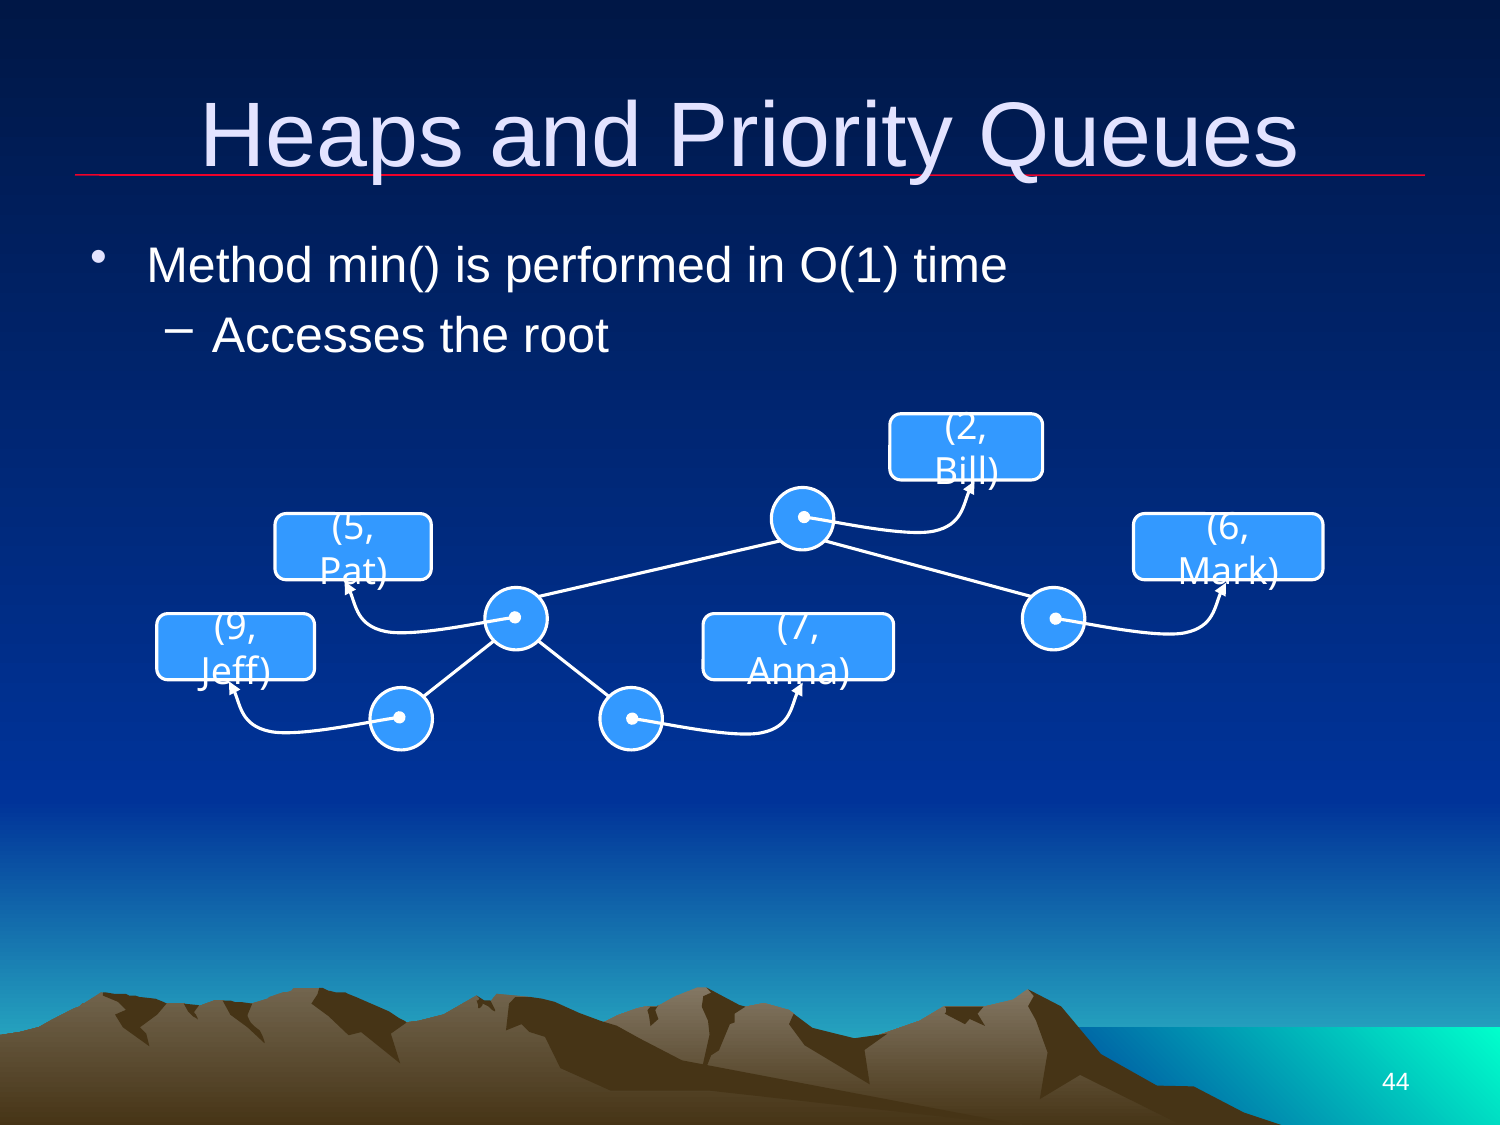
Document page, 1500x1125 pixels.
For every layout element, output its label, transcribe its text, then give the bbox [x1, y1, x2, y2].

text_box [149, 415, 1325, 751]
title Heaps and Priority Queues [74, 44, 1426, 215]
slide_number 44 [1074, 1024, 1426, 1104]
list Method min() is performed in O(1) time Accesses the root [74, 224, 1463, 638]
